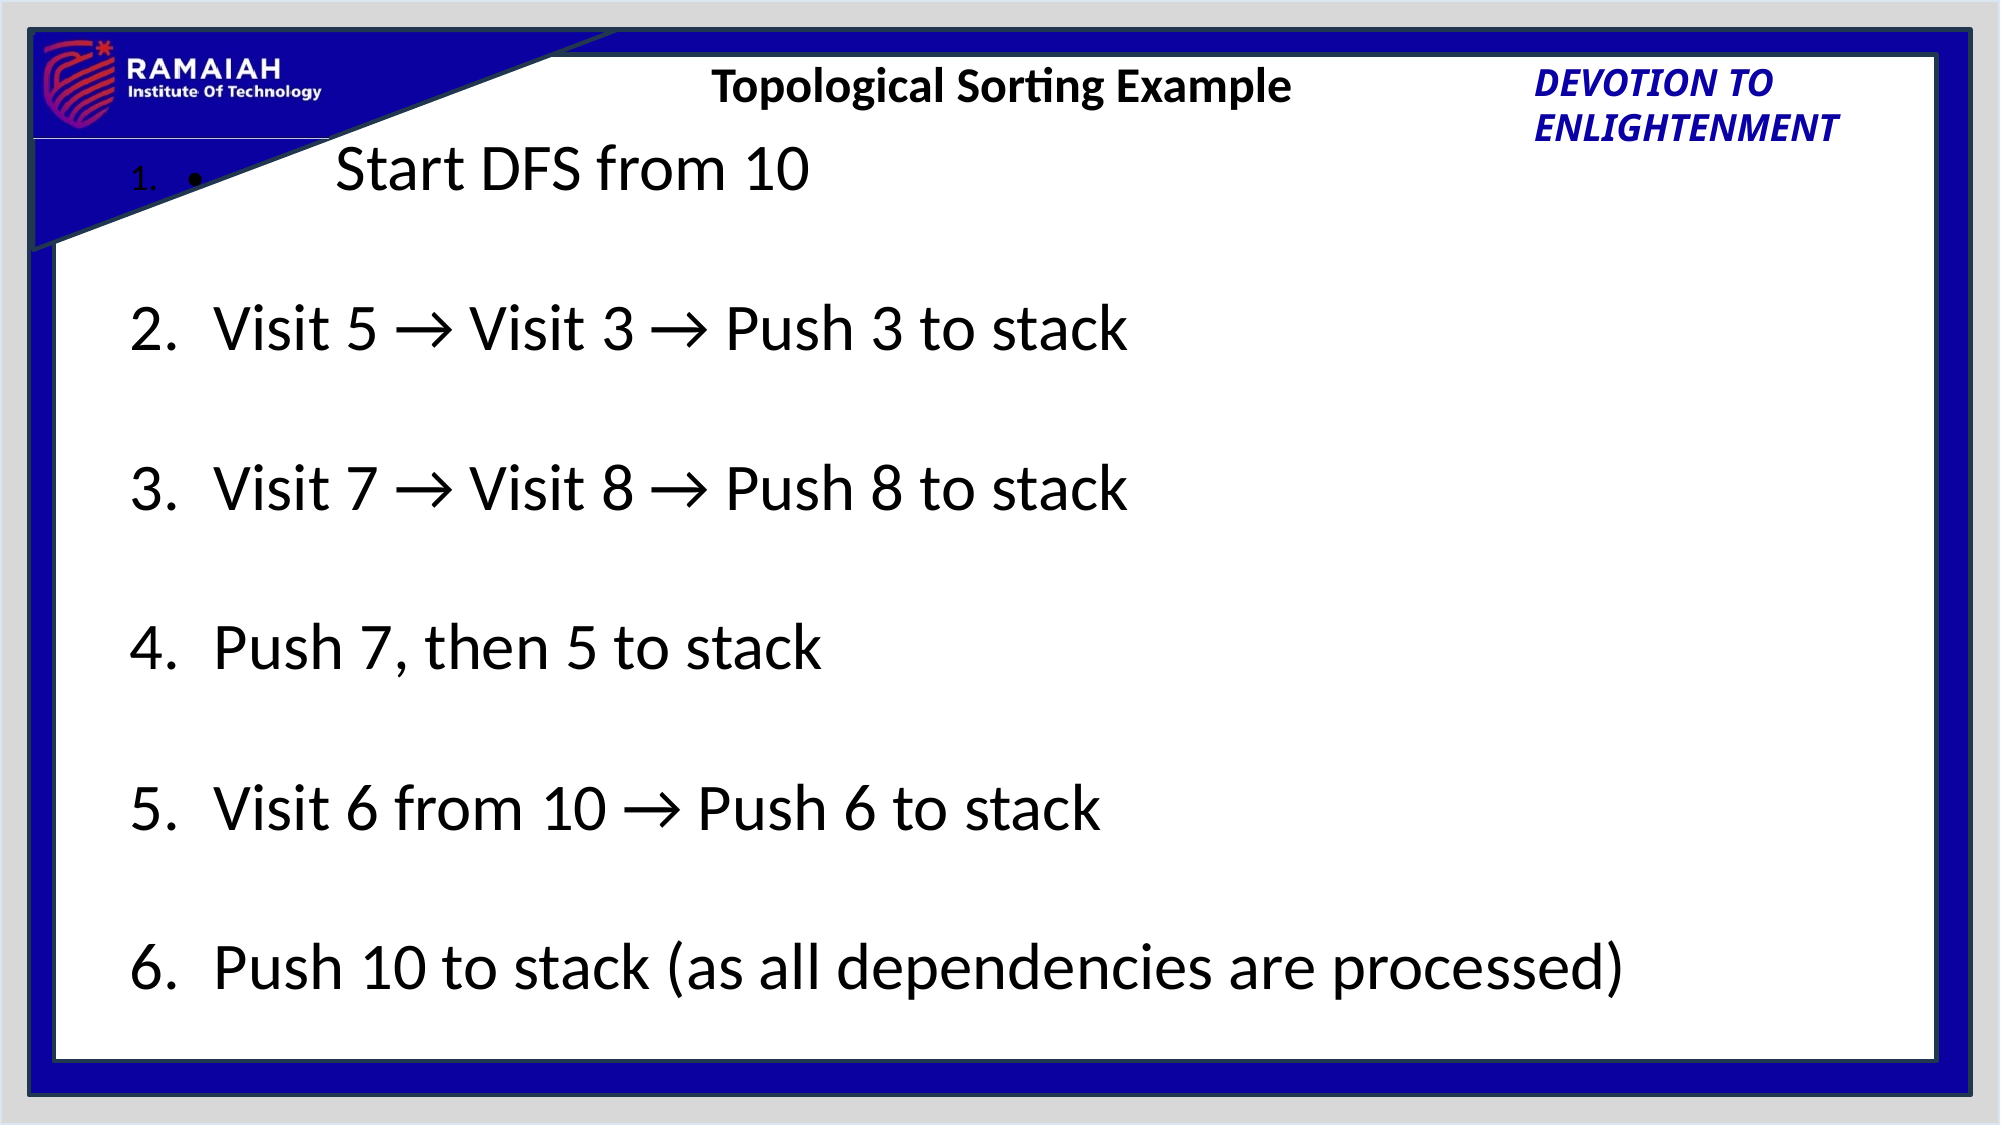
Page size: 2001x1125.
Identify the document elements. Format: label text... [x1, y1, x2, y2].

picture [33, 35, 329, 139]
title Topological Sorting Example [99, 45, 1900, 117]
list • Start DFS from 10 Visit 5 → Visit 3 → Push 3 to stack Visit 7 → Visit 8 → Push 8 to stack Push 7, then 5 to stack Visit 6 from 10 → Push 6 to stack Push 10 to stack (as all dependencies are processed) [114, 116, 1915, 1055]
